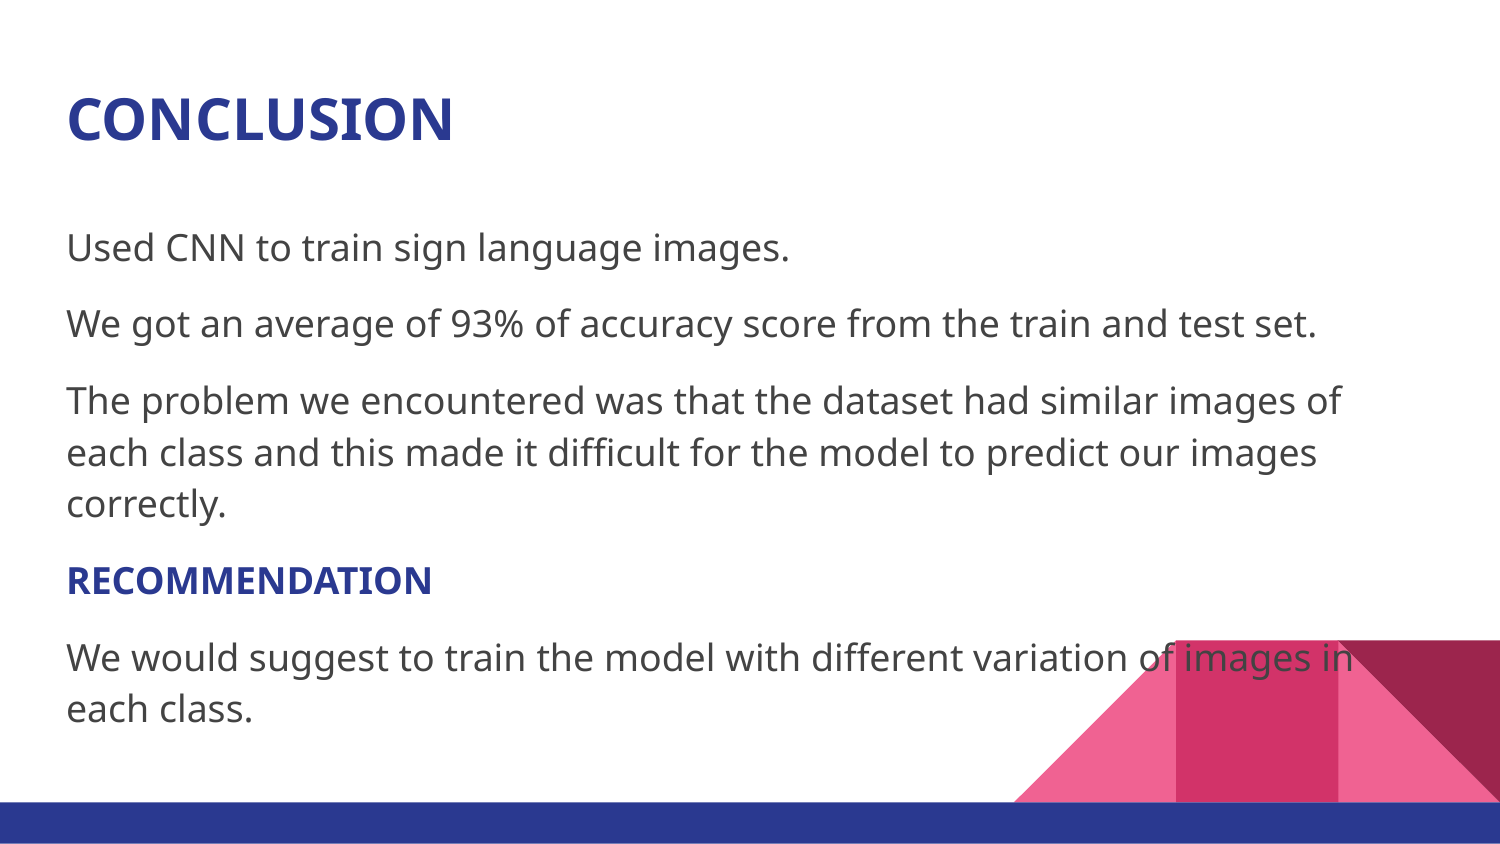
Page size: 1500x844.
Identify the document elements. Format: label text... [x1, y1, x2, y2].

title CONCLUSION [51, 67, 1449, 167]
list Used CNN to train sign language images. We got an average of 93% of accuracy score from the train and test set. The problem we encountered was that the dataset had similar images of each class and this made it difficult for the model to predict our images correctly. RECOMMENDATION We would suggest to train the model with different variation of images in each class. [51, 201, 1449, 750]
